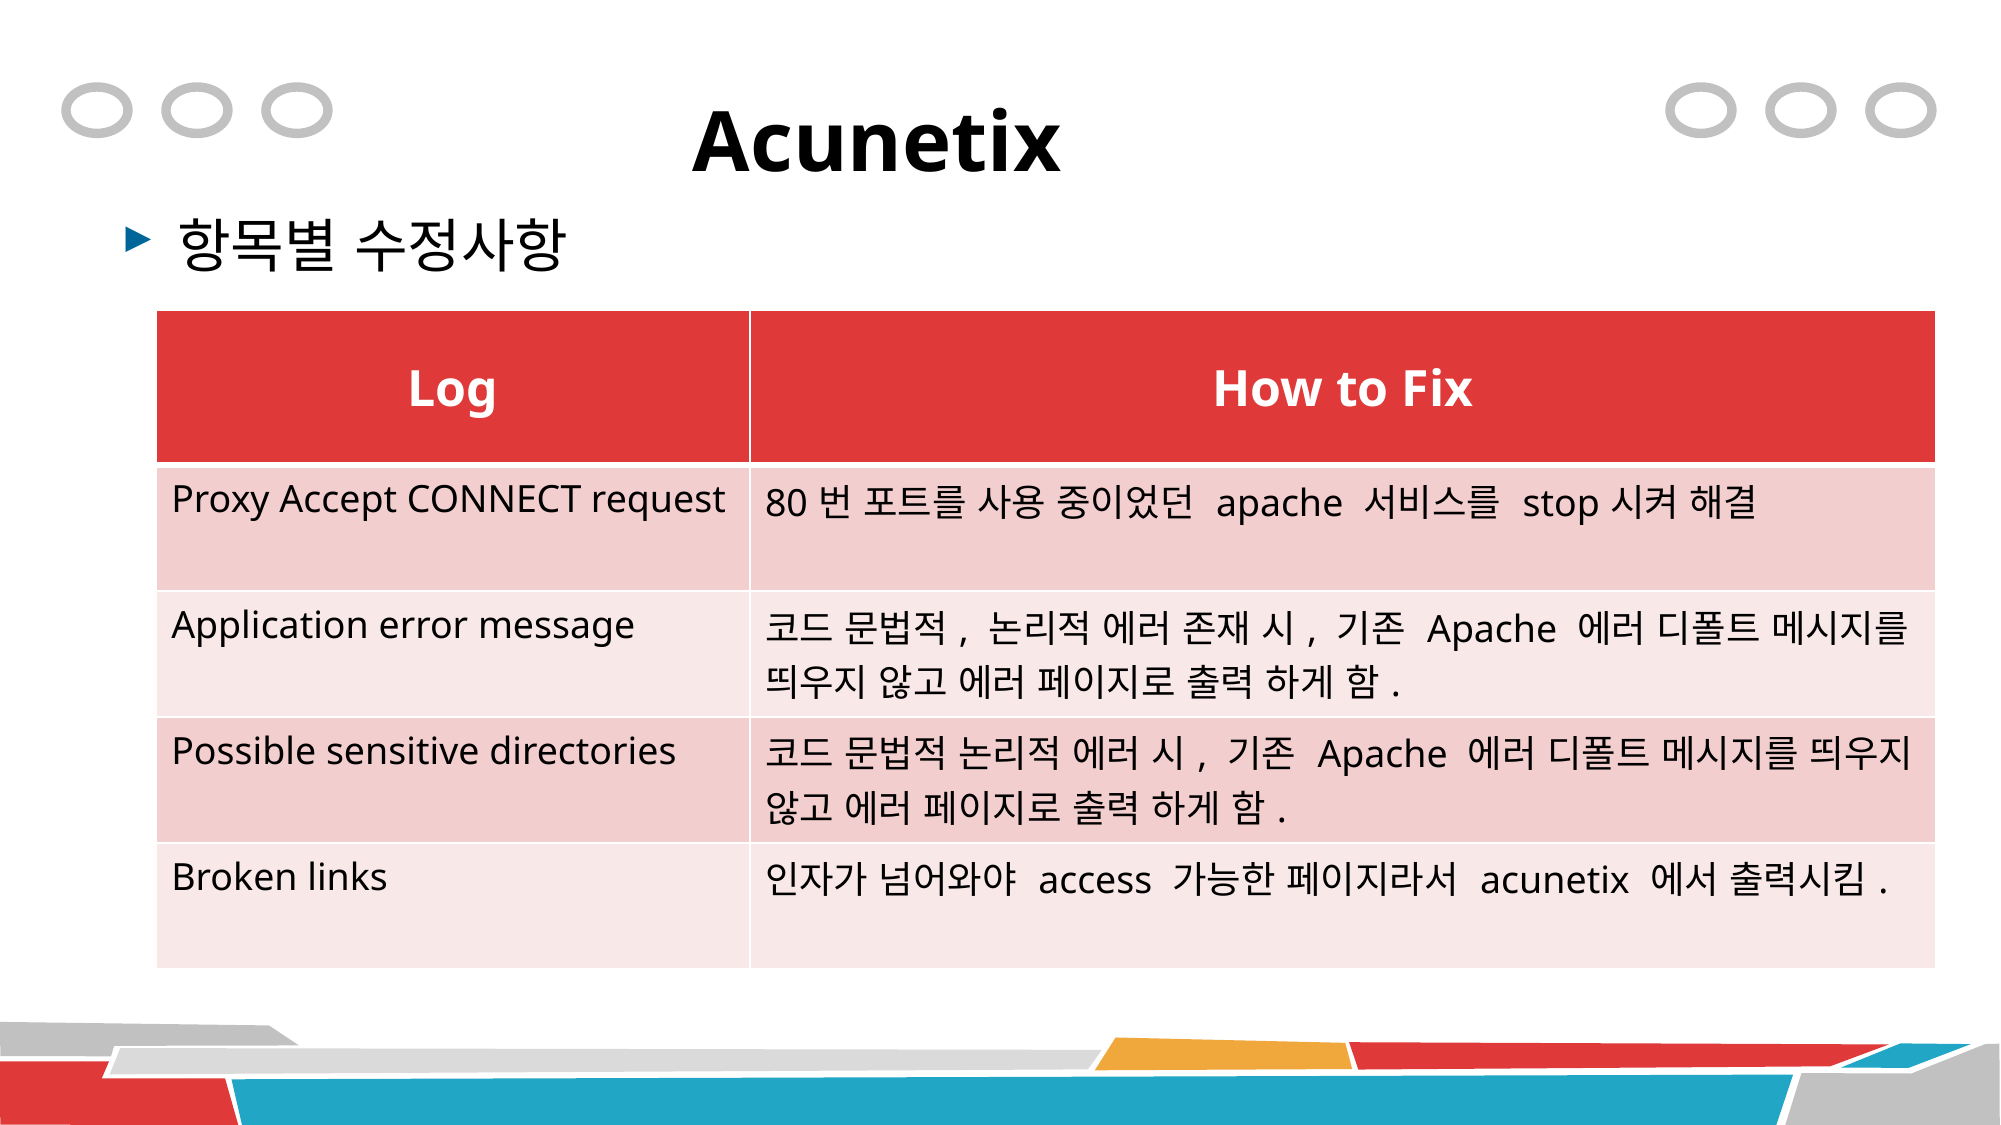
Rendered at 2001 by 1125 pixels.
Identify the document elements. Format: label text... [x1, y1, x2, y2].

table_cell 인자가 넘어와야 access 가능한 페이지라서 acunetix 에서 출력시킴. [751, 844, 1935, 968]
table_cell 80번 포트를 사용 중이었던 apache 서비스를 stop시켜 해결 [751, 468, 1935, 590]
table_cell Possible sensitive directories [157, 718, 749, 842]
table_cell 코드 문법적 논리적 에러 시, 기존 Apache 에러 디폴트 메시지를 띄우지 않고 에러 페이지로 출력 하게 함. [751, 718, 1935, 842]
table_cell Application error message [157, 592, 749, 716]
table_header How to Fix [751, 311, 1935, 462]
table_cell Broken links [157, 844, 749, 968]
table_cell 코드 문법적, 논리적 에러 존재 시, 기존 Apache 에러 디폴트 메시지를 띄우지 않고 에러 페이지로 출력 하게 함. [751, 592, 1935, 716]
list 항목별 수정사항 [106, 202, 1871, 992]
table_header Log [157, 311, 749, 462]
table_cell Proxy Accept CONNECT request [157, 468, 749, 590]
title Acunetix [106, 74, 1649, 202]
